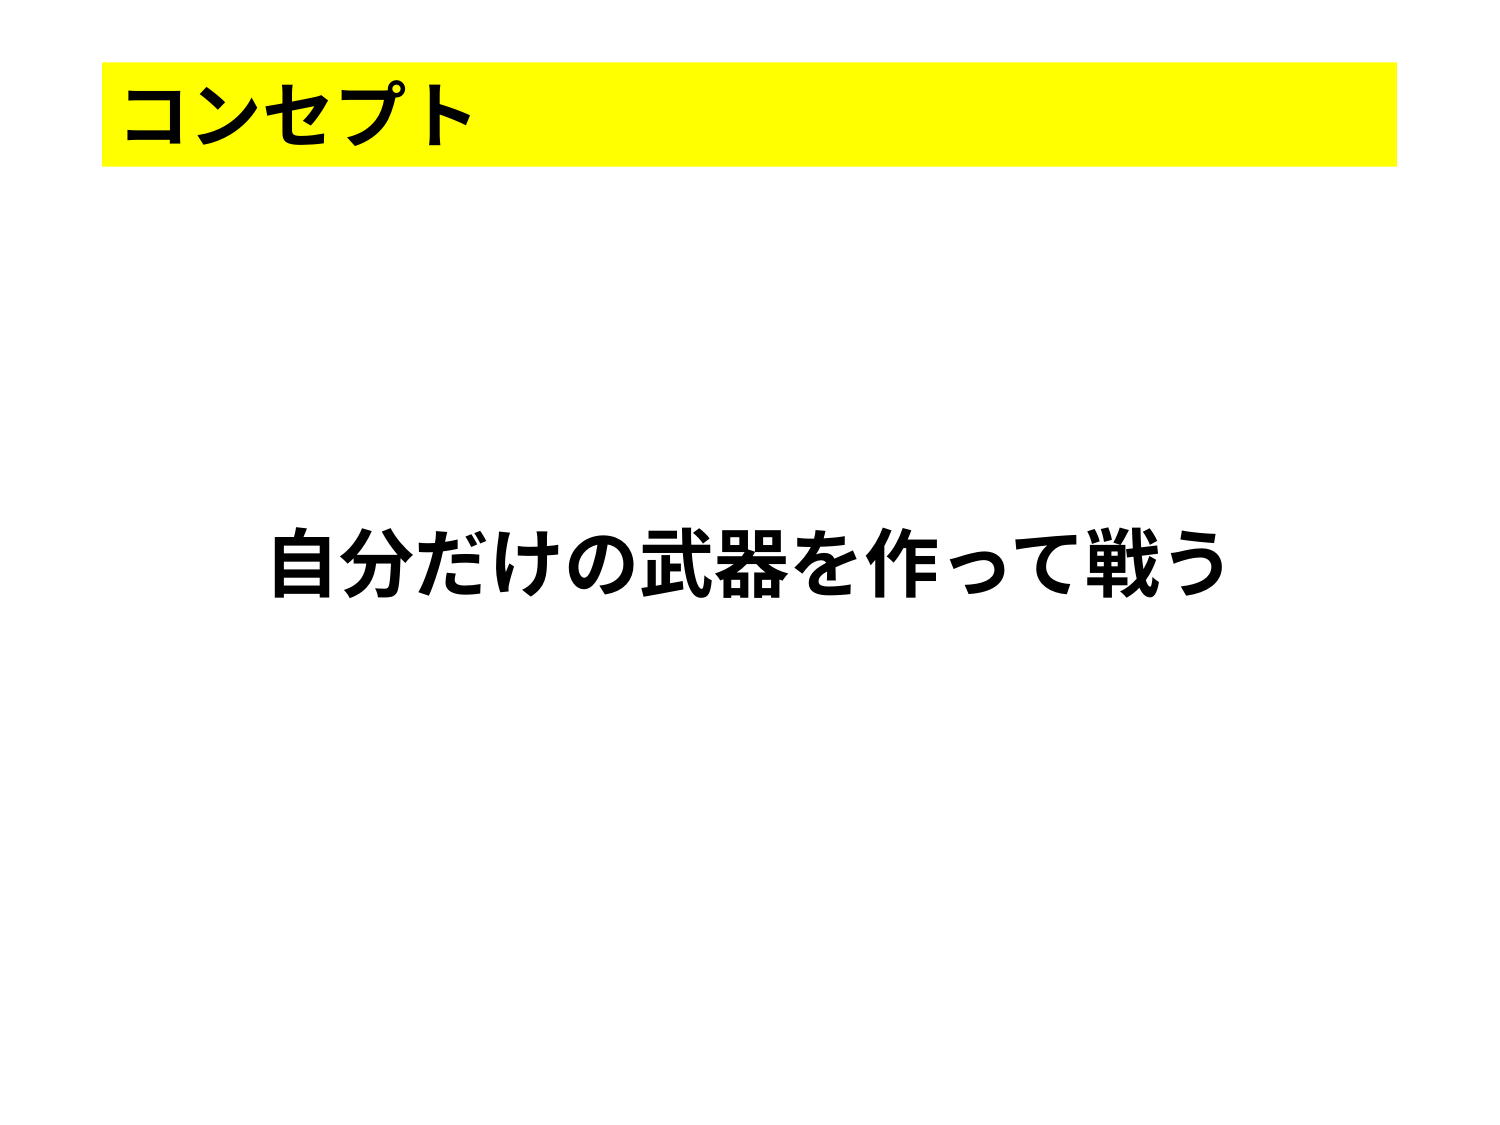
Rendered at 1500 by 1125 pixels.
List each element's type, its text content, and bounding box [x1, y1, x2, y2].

title コンセプト [102, 62, 1397, 167]
text_box 自分だけの武器を作って戦う [207, 509, 1292, 615]
